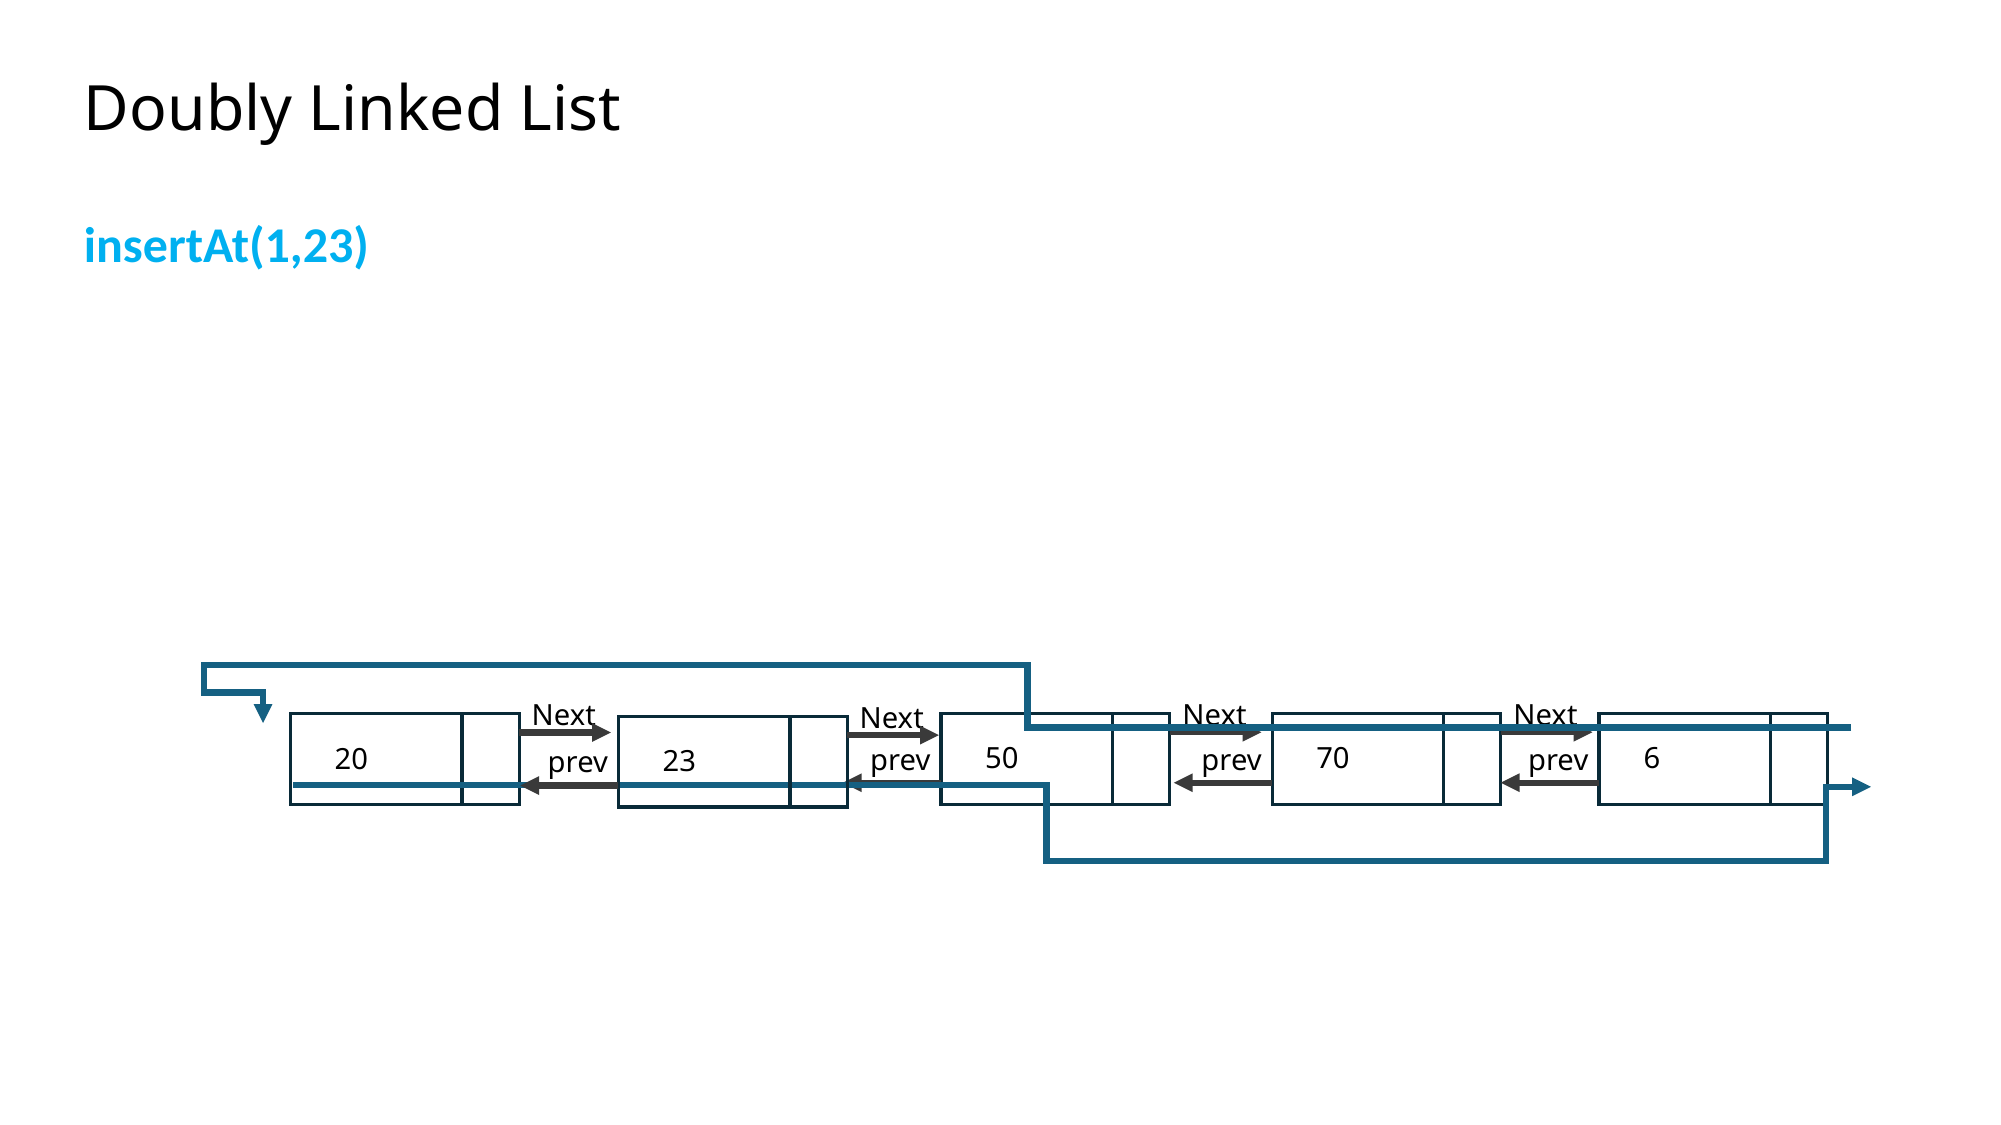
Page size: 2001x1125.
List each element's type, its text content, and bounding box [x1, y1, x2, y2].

text_box insertAt(1,23) [69, 204, 1069, 280]
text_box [1500, 729, 1829, 786]
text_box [292, 784, 1801, 862]
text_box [202, 662, 265, 723]
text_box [519, 691, 963, 808]
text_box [1780, 786, 1872, 862]
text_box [963, 729, 1173, 784]
text_box Doubly Linked List [69, 60, 1069, 150]
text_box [203, 664, 1852, 729]
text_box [1173, 729, 1500, 784]
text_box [289, 729, 519, 805]
